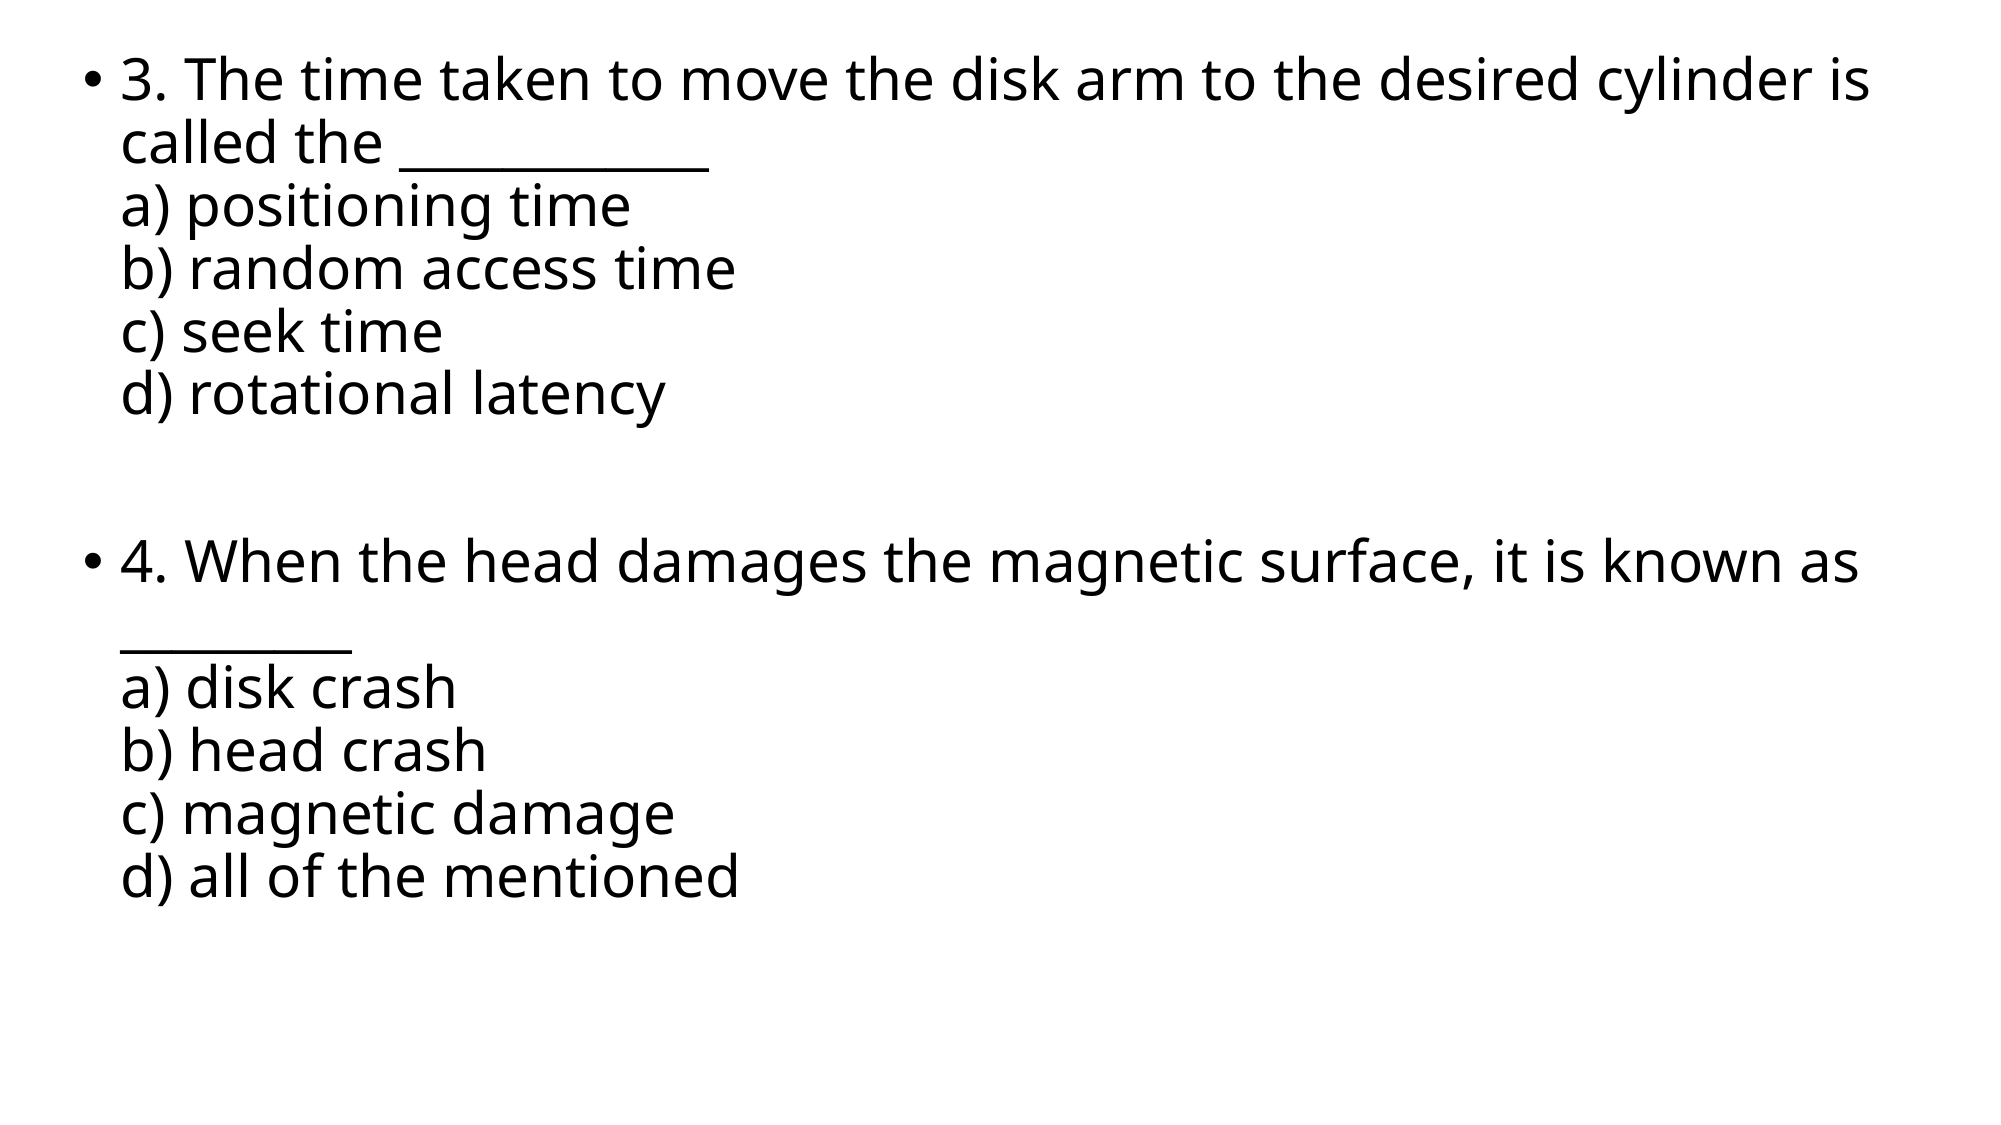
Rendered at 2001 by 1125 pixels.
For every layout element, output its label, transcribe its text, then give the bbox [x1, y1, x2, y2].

list 3. The time taken to move the disk arm to the desired cylinder is called the ____________ a) positioning time b) random access time c) seek time d) rotational latency 4. When the head damages the magnetic surface, it is known as _________ a) disk crash b) head crash c) magnetic damage d) all of the mentioned [67, 42, 1933, 1082]
